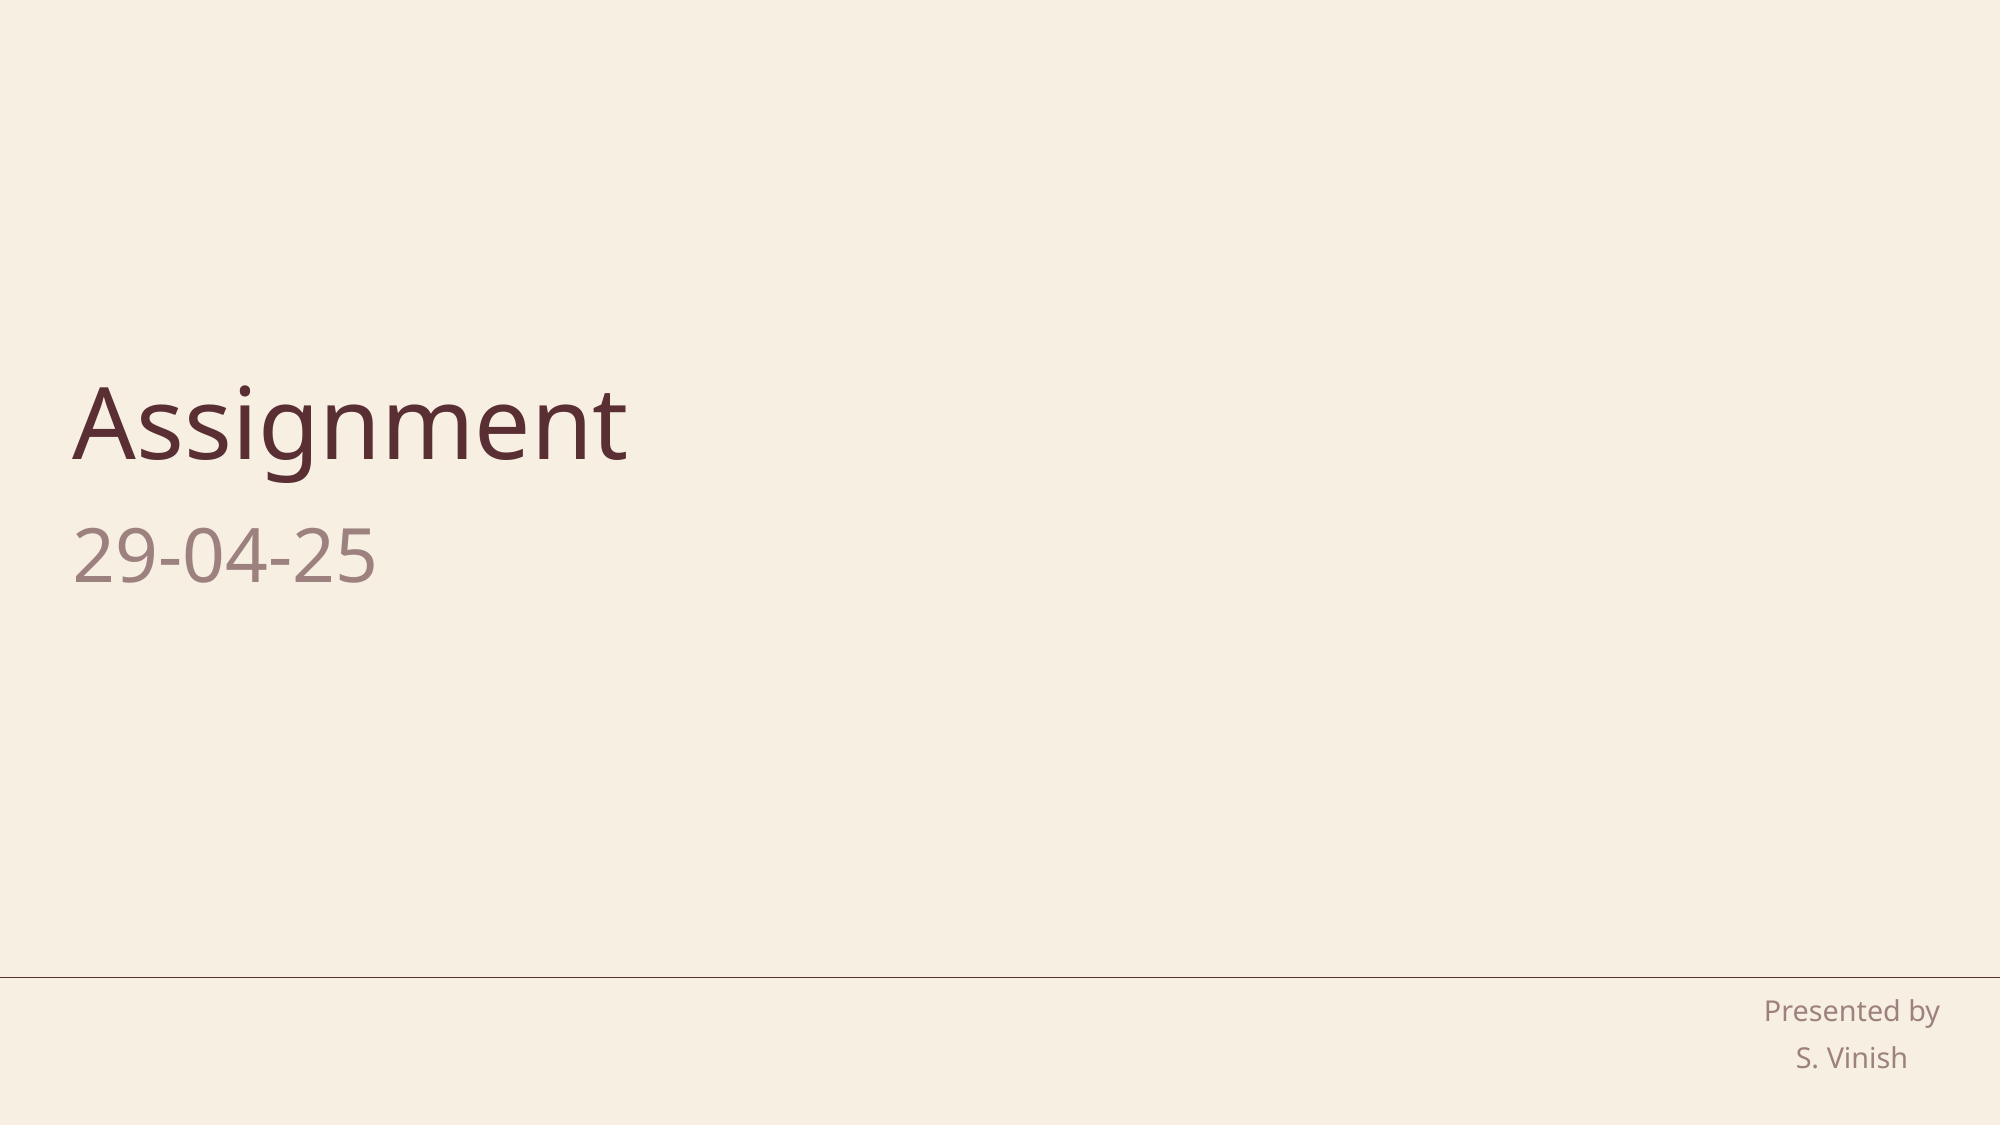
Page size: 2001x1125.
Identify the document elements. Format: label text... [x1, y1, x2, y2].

title Assignment [72, 72, 1928, 481]
text_box Presented by S. Vinish [1743, 991, 1961, 1076]
subtitle 29-04-25 [72, 503, 635, 613]
